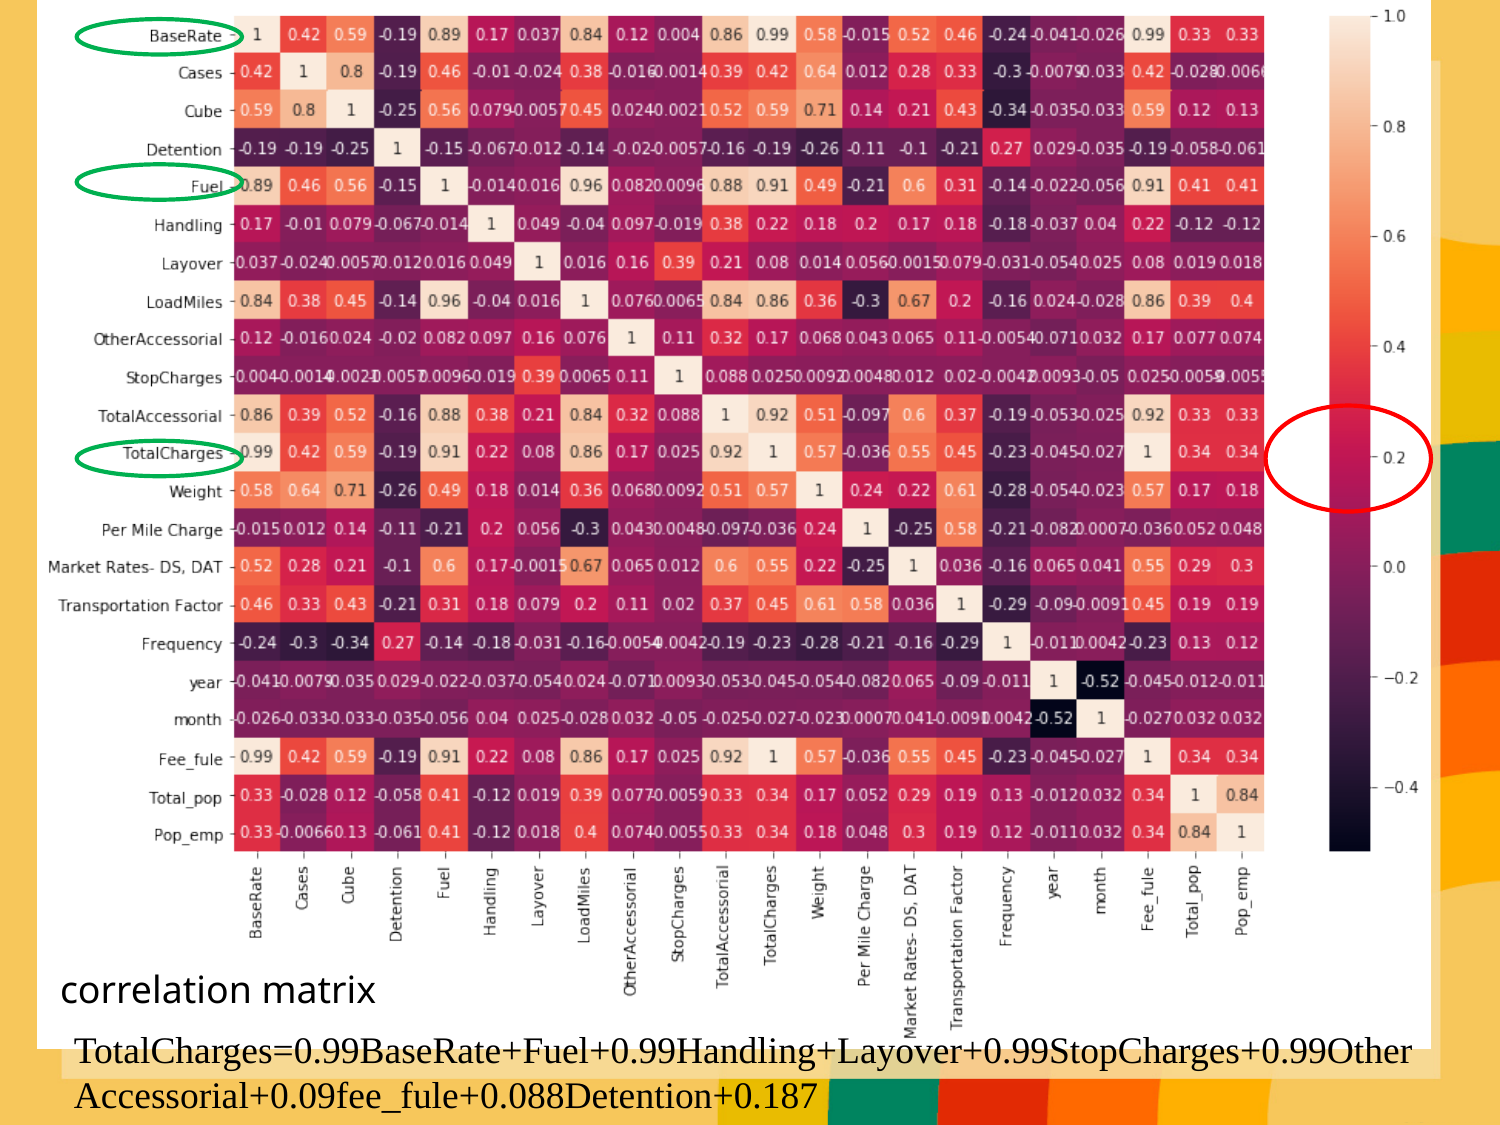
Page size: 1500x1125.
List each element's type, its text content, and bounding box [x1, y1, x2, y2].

text_box TotalCharges=0.99BaseRate+Fuel+0.99Handling+Layover+0.99StopCharges+0.99OtherAccessorial+0.09fee_fule+0.088Detention+0.187 [59, 1057, 1431, 1124]
picture [0, 0, 1500, 1125]
